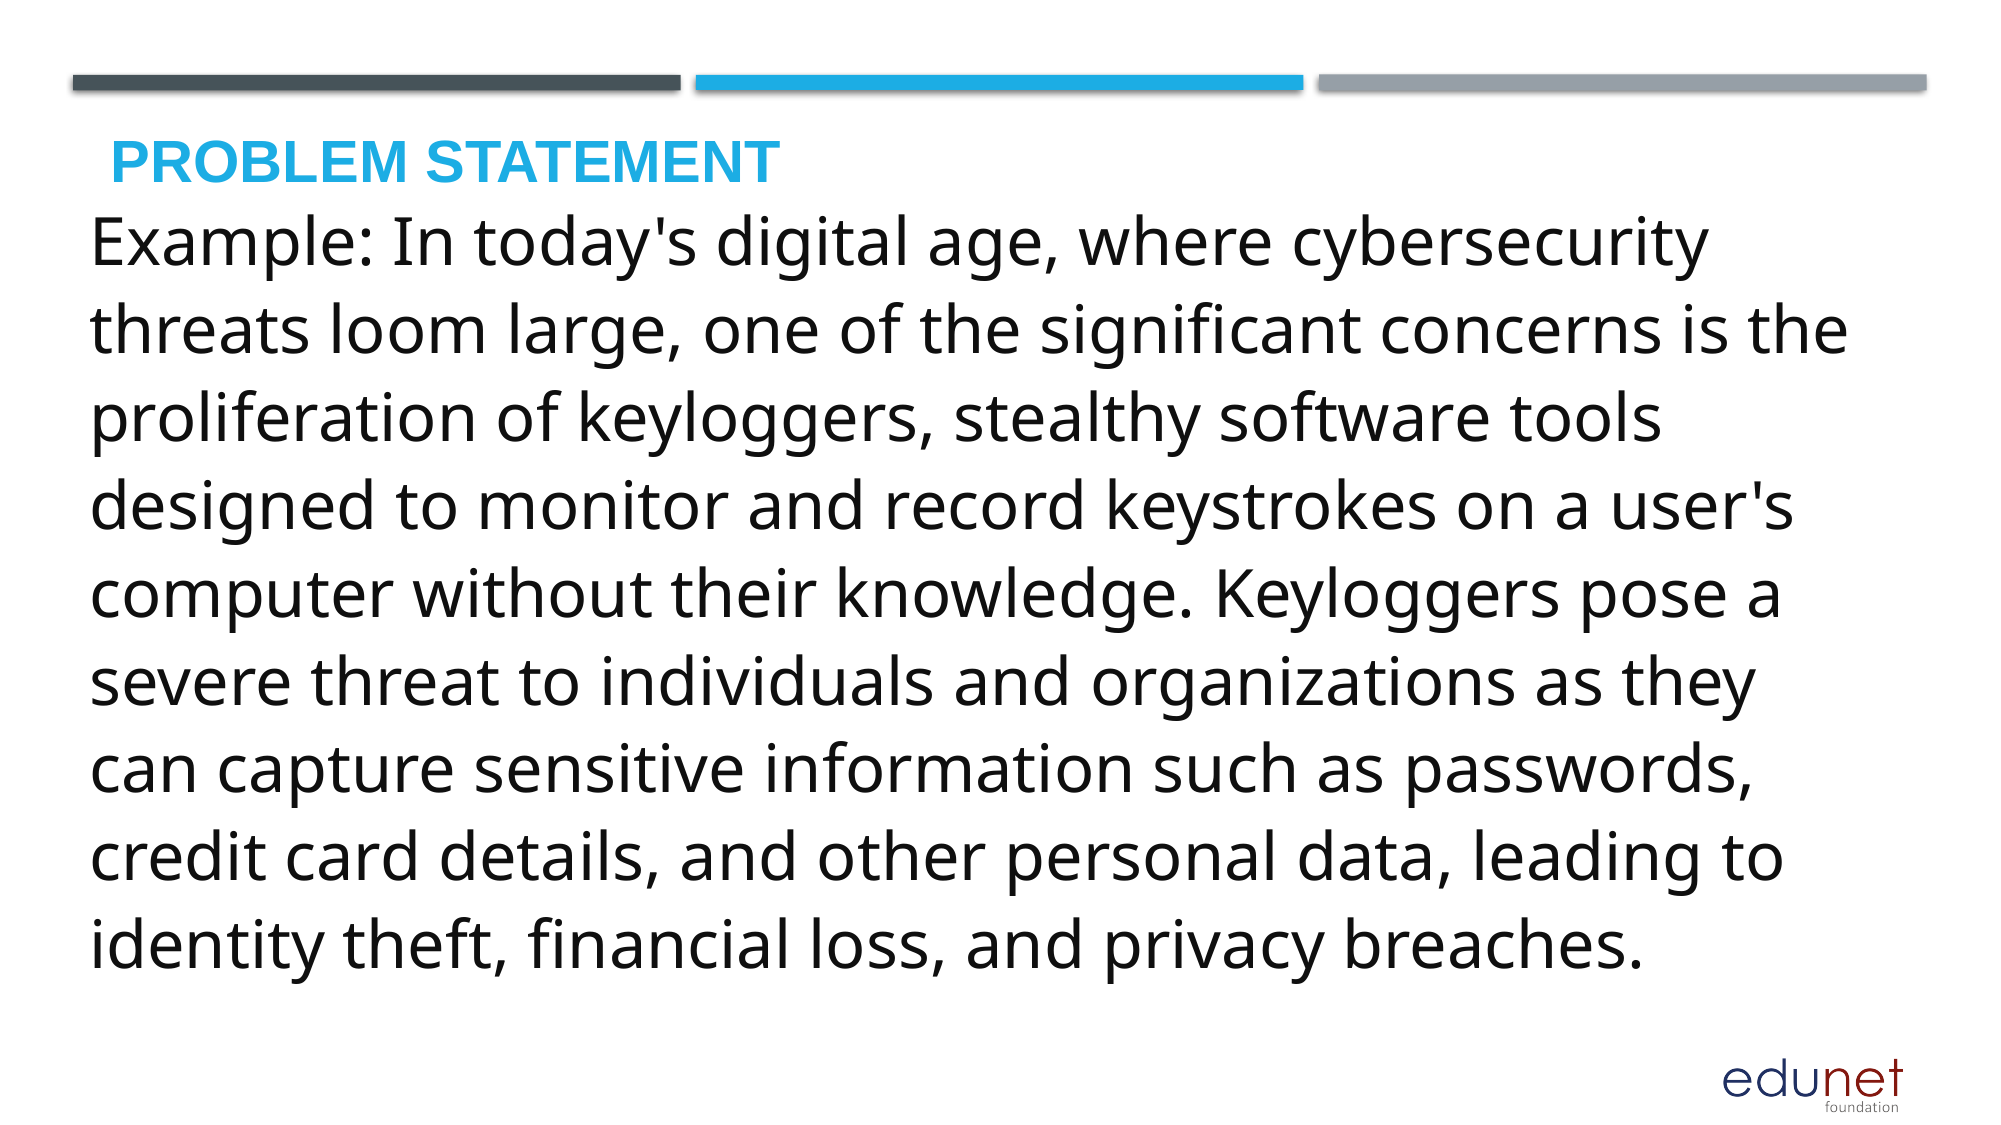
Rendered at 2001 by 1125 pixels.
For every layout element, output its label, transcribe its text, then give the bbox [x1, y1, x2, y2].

picture [1719, 1056, 1905, 1116]
title Problem Statement [95, 115, 1905, 203]
list Example: In today's digital age, where cybersecurity threats loom large, one of the significant concerns is the proliferation of keyloggers, stealthy software tools designed to monitor and record keystrokes on a user's computer without their knowledge. Keyloggers pose a severe threat to individuals and organizations as they can capture sensitive information such as passwords, credit card details, and other personal data, leading to identity theft, financial loss, and privacy breaches. [74, 203, 1884, 970]
